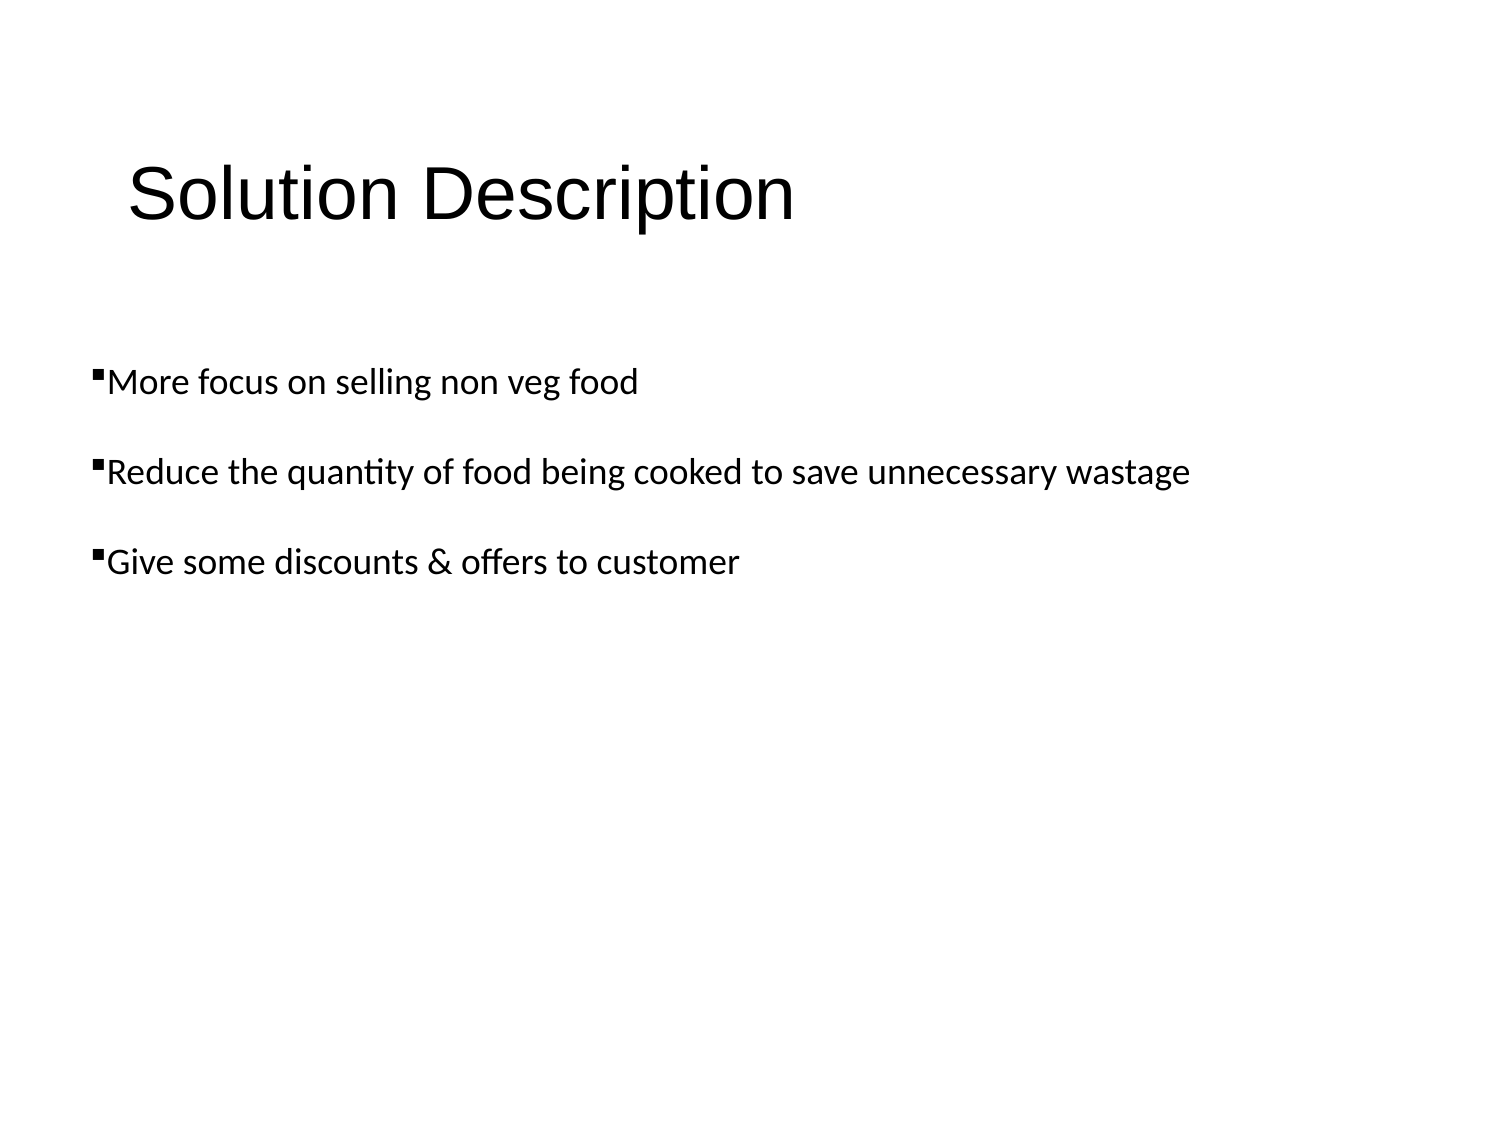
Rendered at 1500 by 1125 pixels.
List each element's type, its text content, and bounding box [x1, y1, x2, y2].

text_box More focus on selling non veg food Reduce the quantity of food being cooked to save unnecessary wastage Give some discounts & offers to customer [74, 349, 1263, 815]
text_box Solution Description [112, 137, 1313, 738]
